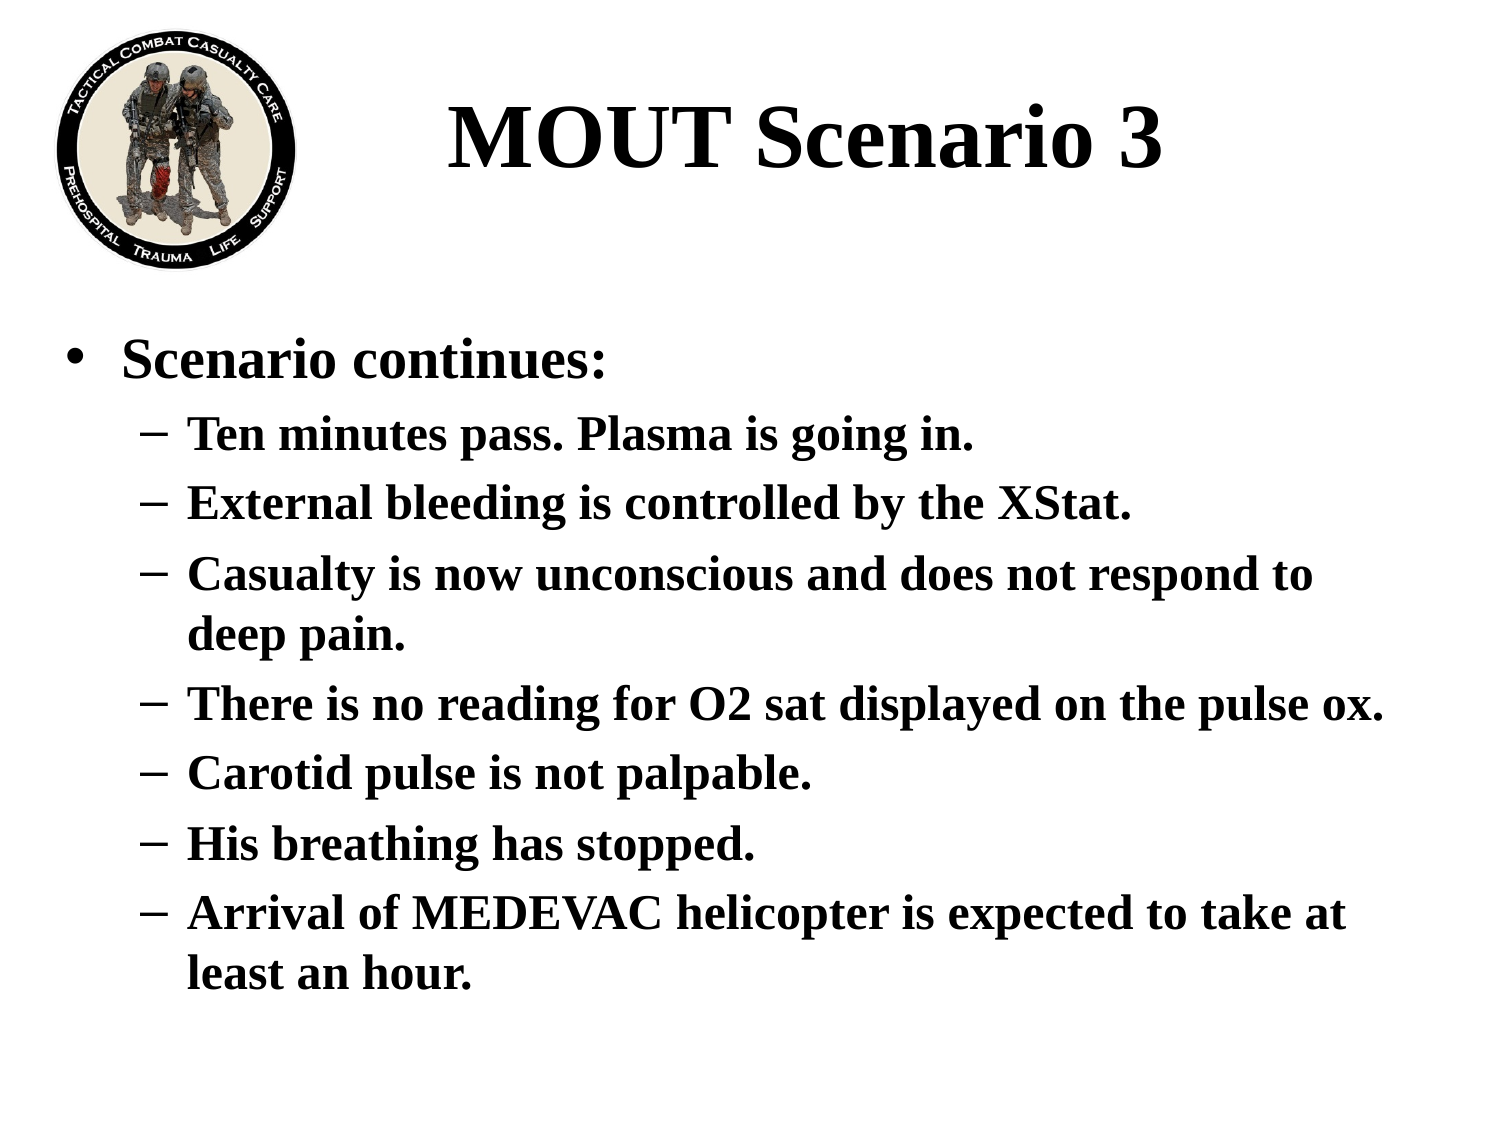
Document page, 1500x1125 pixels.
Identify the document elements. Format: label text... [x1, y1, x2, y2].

list Scenario continues: Ten minutes pass. Plasma is going in. External bleeding is controlled by the XStat. Casualty is now unconscious and does not respond to deep pain. There is no reading for O2 sat displayed on the pulse ox. Carotid pulse is not palpable. His breathing has stopped. Arrival of MEDEVAC helicopter is expected to take at least an hour. [49, 312, 1401, 1056]
picture [50, 24, 300, 275]
title MOUT Scenario 3 [187, 37, 1426, 226]
